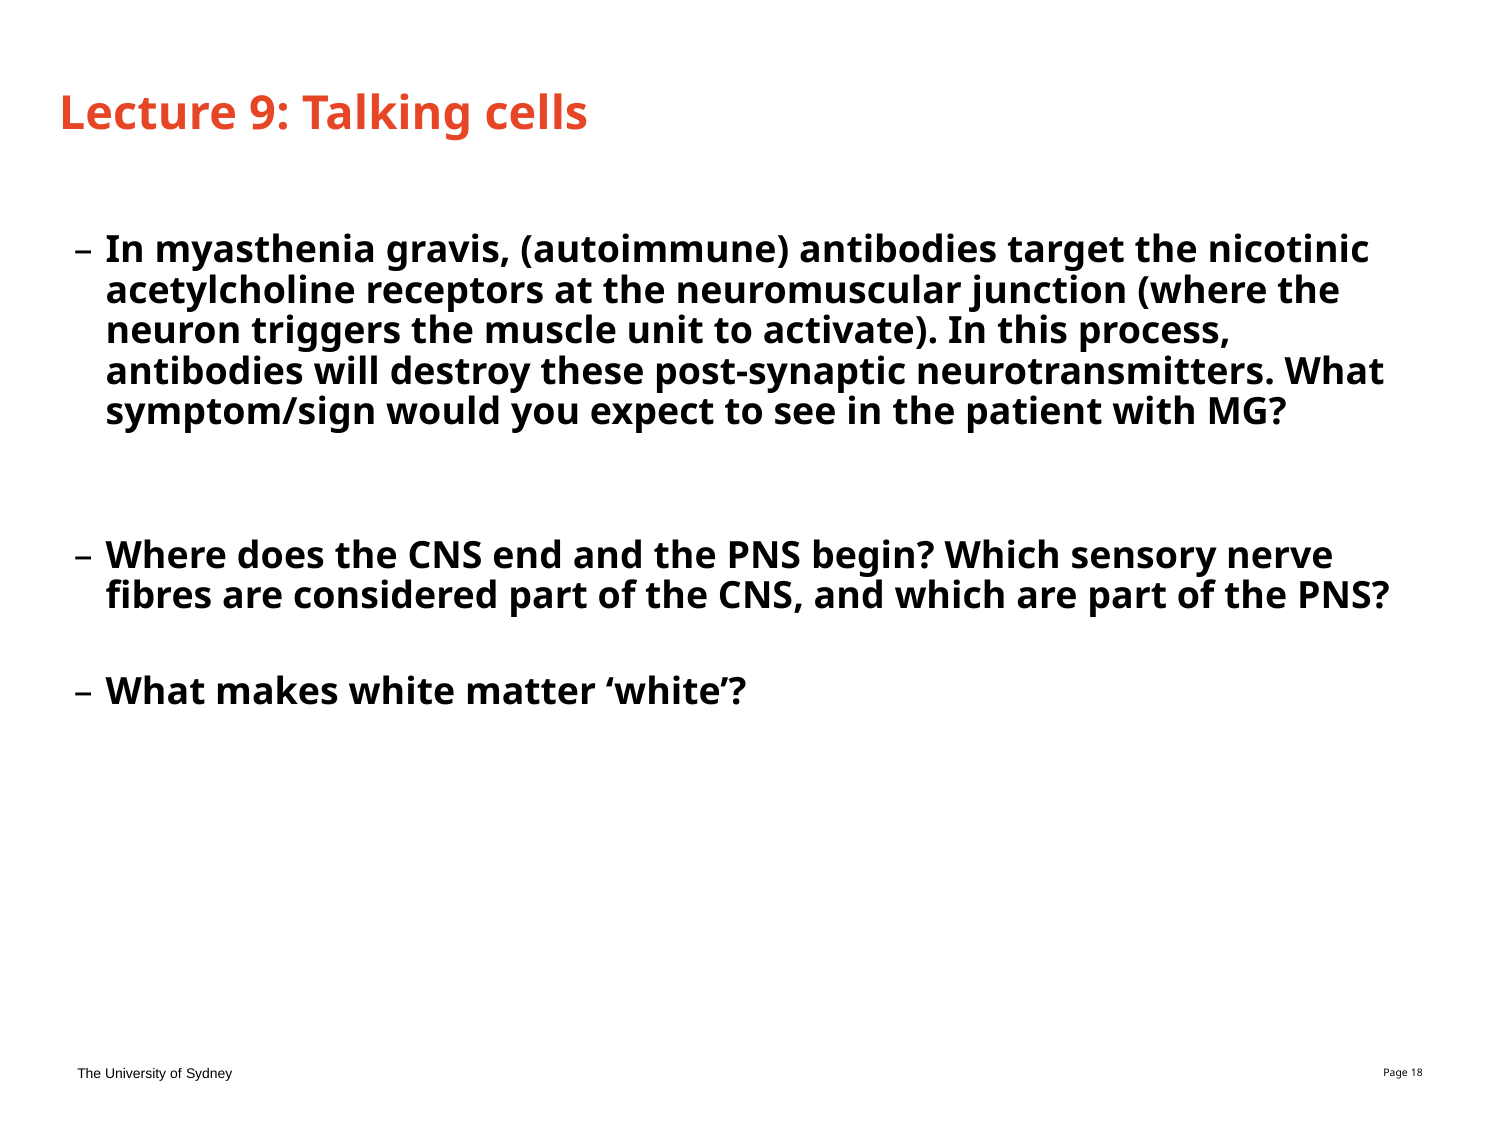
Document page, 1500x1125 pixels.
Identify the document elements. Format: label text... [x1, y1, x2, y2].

list In myasthenia gravis, (autoimmune) antibodies target the nicotinic acetylcholine receptors at the neuromuscular junction (where the neuron triggers the muscle unit to activate). In this process, antibodies will destroy these post-synaptic neurotransmitters. What symptom/sign would you expect to see in the patient with MG? Where does the CNS end and the PNS begin? Which sensory nerve fibres are considered part of the CNS, and which are part of the PNS? What makes white matter ‘white’? [58, 222, 1425, 1005]
title Lecture 9: Talking cells [58, 82, 1442, 189]
